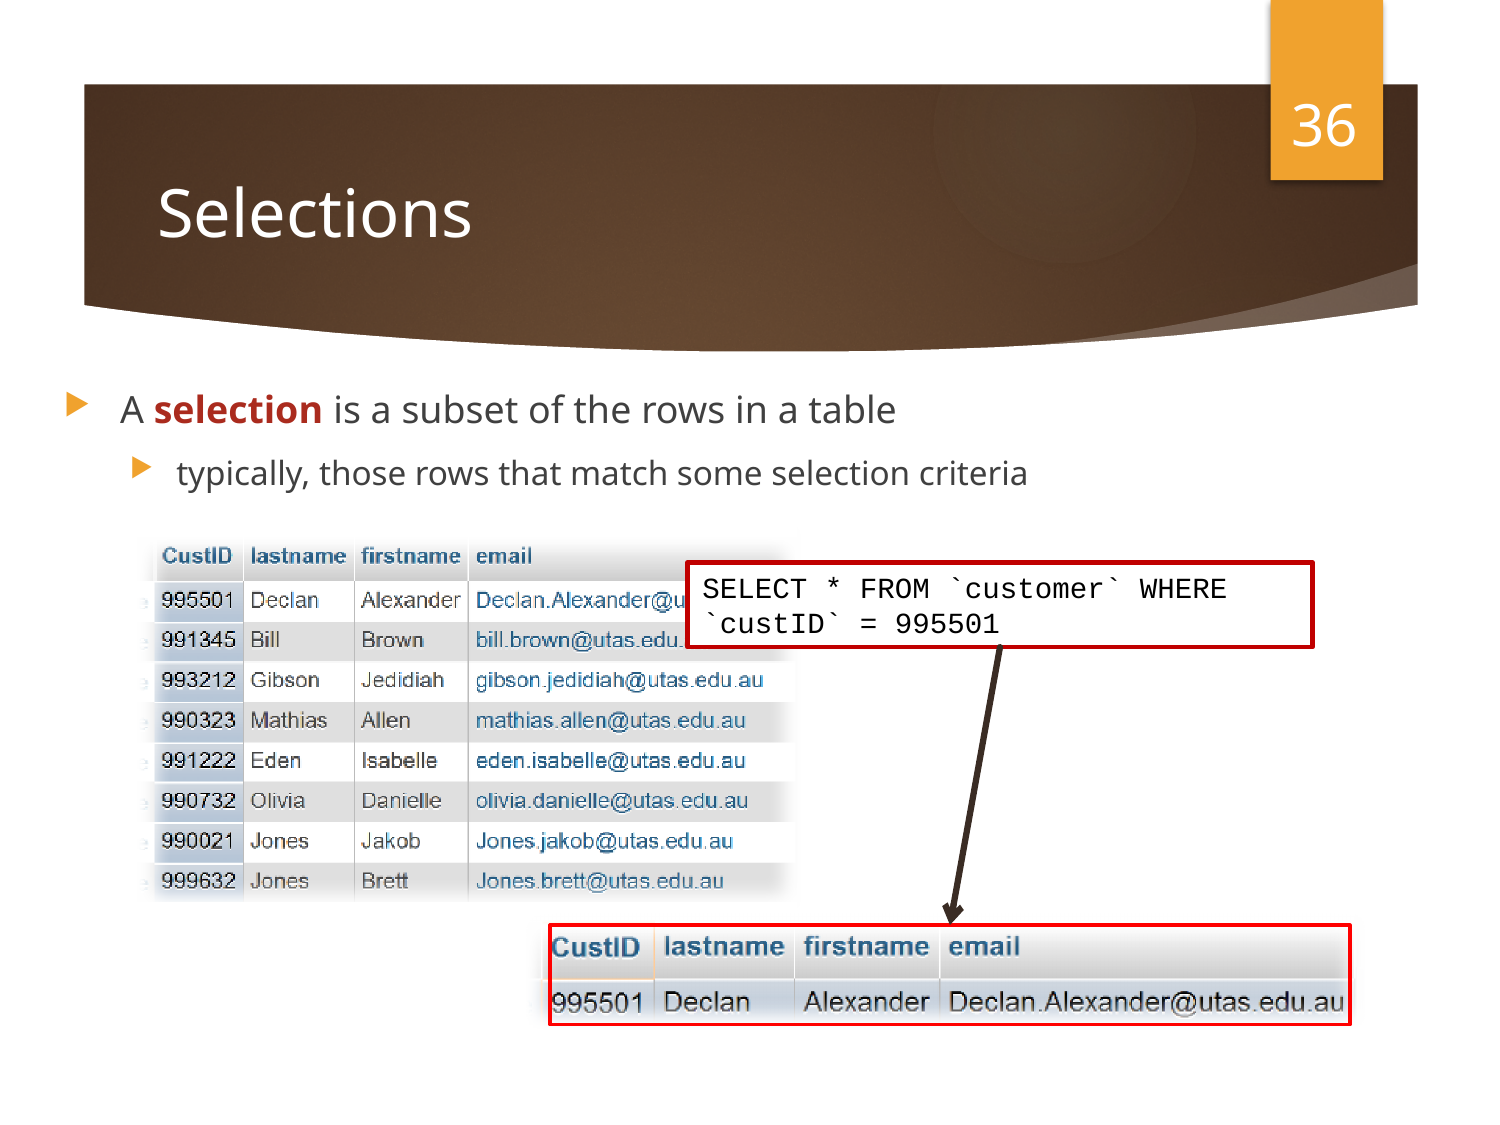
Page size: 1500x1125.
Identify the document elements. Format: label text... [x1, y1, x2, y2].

title Selections [142, 152, 1183, 269]
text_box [949, 648, 1001, 926]
list A selection is a subset of the rows in a table typically, those rows that match some selection criteria [48, 378, 1456, 544]
picture [524, 912, 1366, 1030]
slide_number 36 [1259, 48, 1390, 175]
picture [137, 524, 801, 911]
text_box SELECT * FROM `customer` WHERE `custID` = 995501 [805, 561, 1314, 649]
